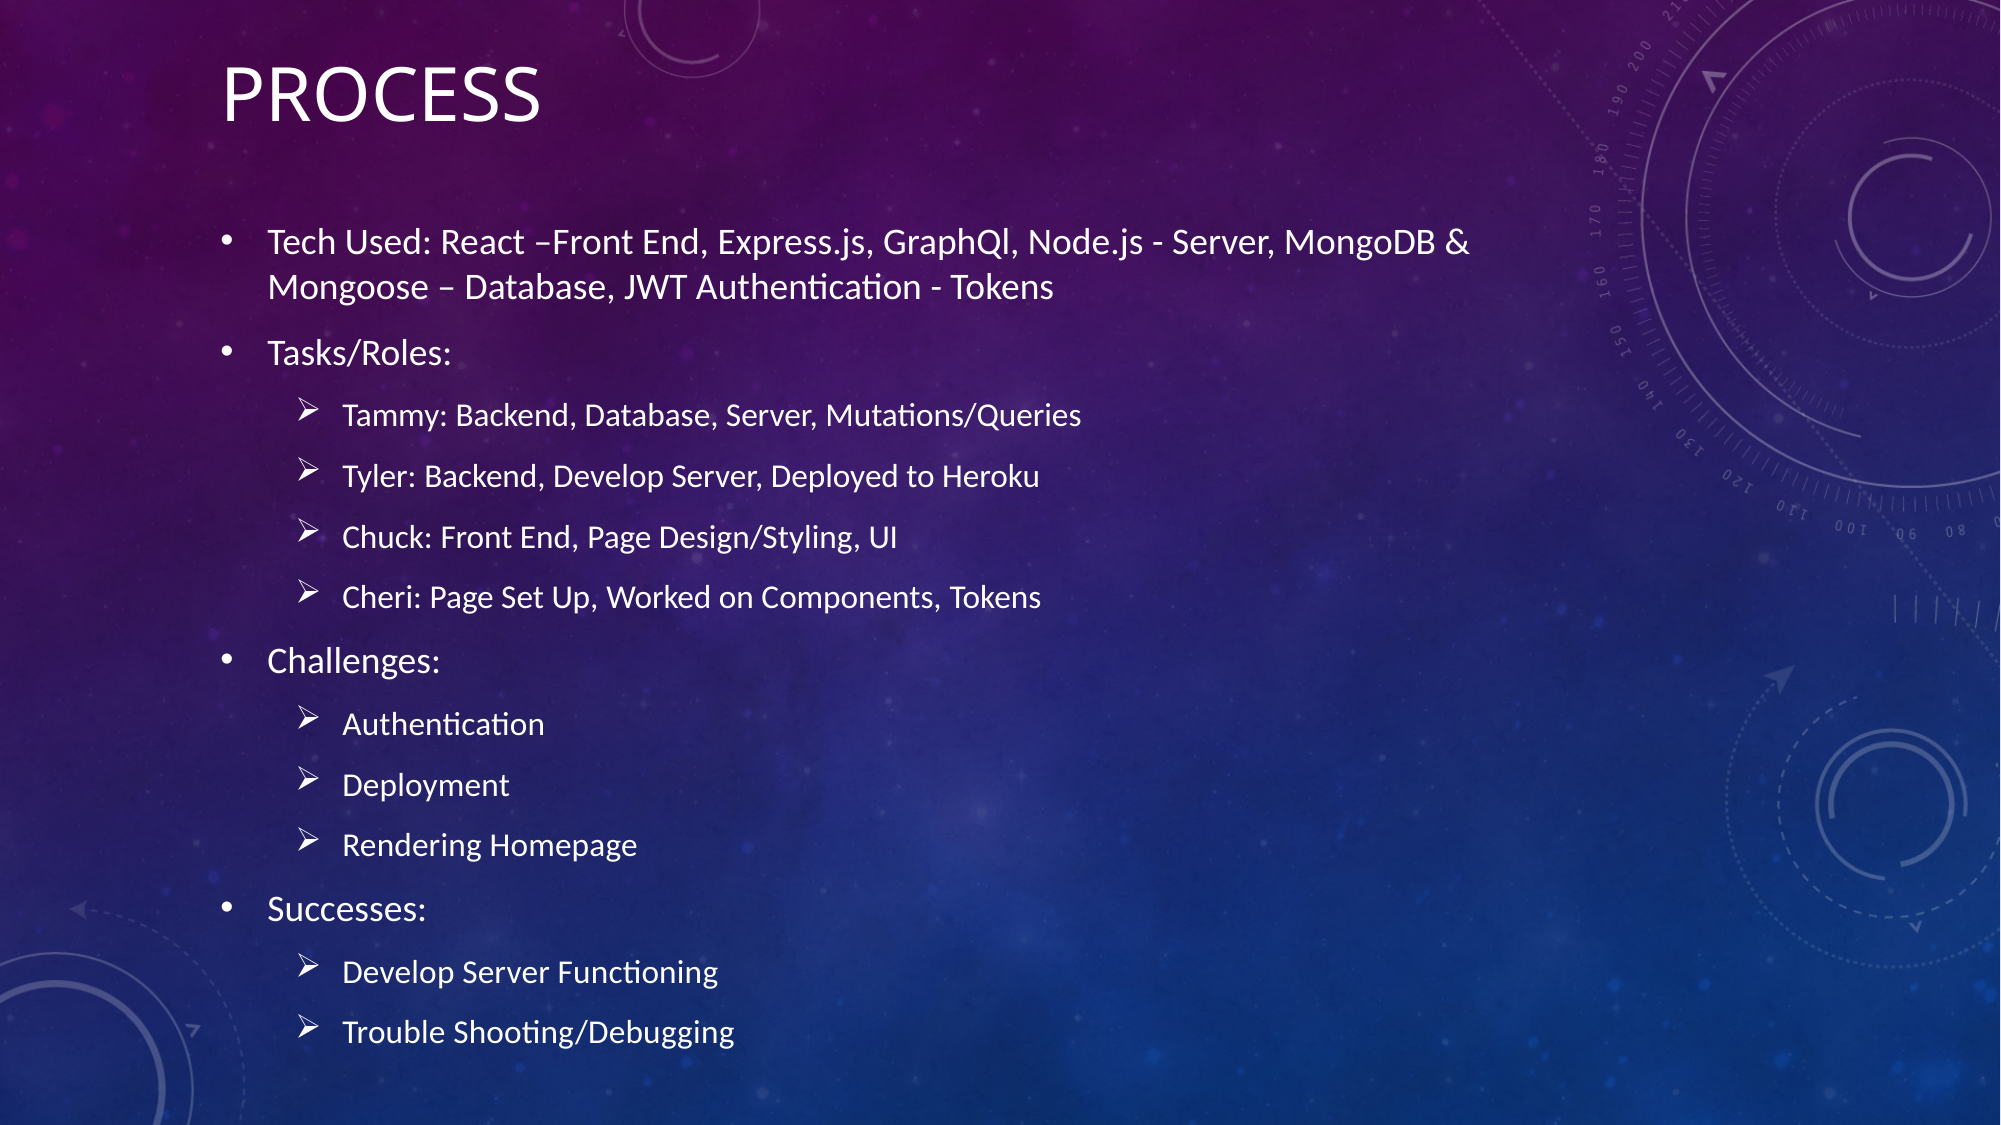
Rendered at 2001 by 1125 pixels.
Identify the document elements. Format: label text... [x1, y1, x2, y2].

title Process [205, 0, 1796, 201]
picture [0, 0, 2001, 1125]
list Tech Used: React –Front End, Express.js, GraphQl, Node.js - Server, MongoDB & Mongoose – Database, JWT Authentication - Tokens Tasks/Roles: Tammy: Backend, Database, Server, Mutations/Queries Tyler: Backend, Develop Server, Deployed to Heroku Chuck: Front End, Page Design/Styling, UI Cheri: Page Set Up, Worked on Components, Tokens Challenges: Authentication Deployment Rendering Homepage Successes: Develop Server Functioning Trouble Shooting/Debugging [205, 209, 1616, 1125]
